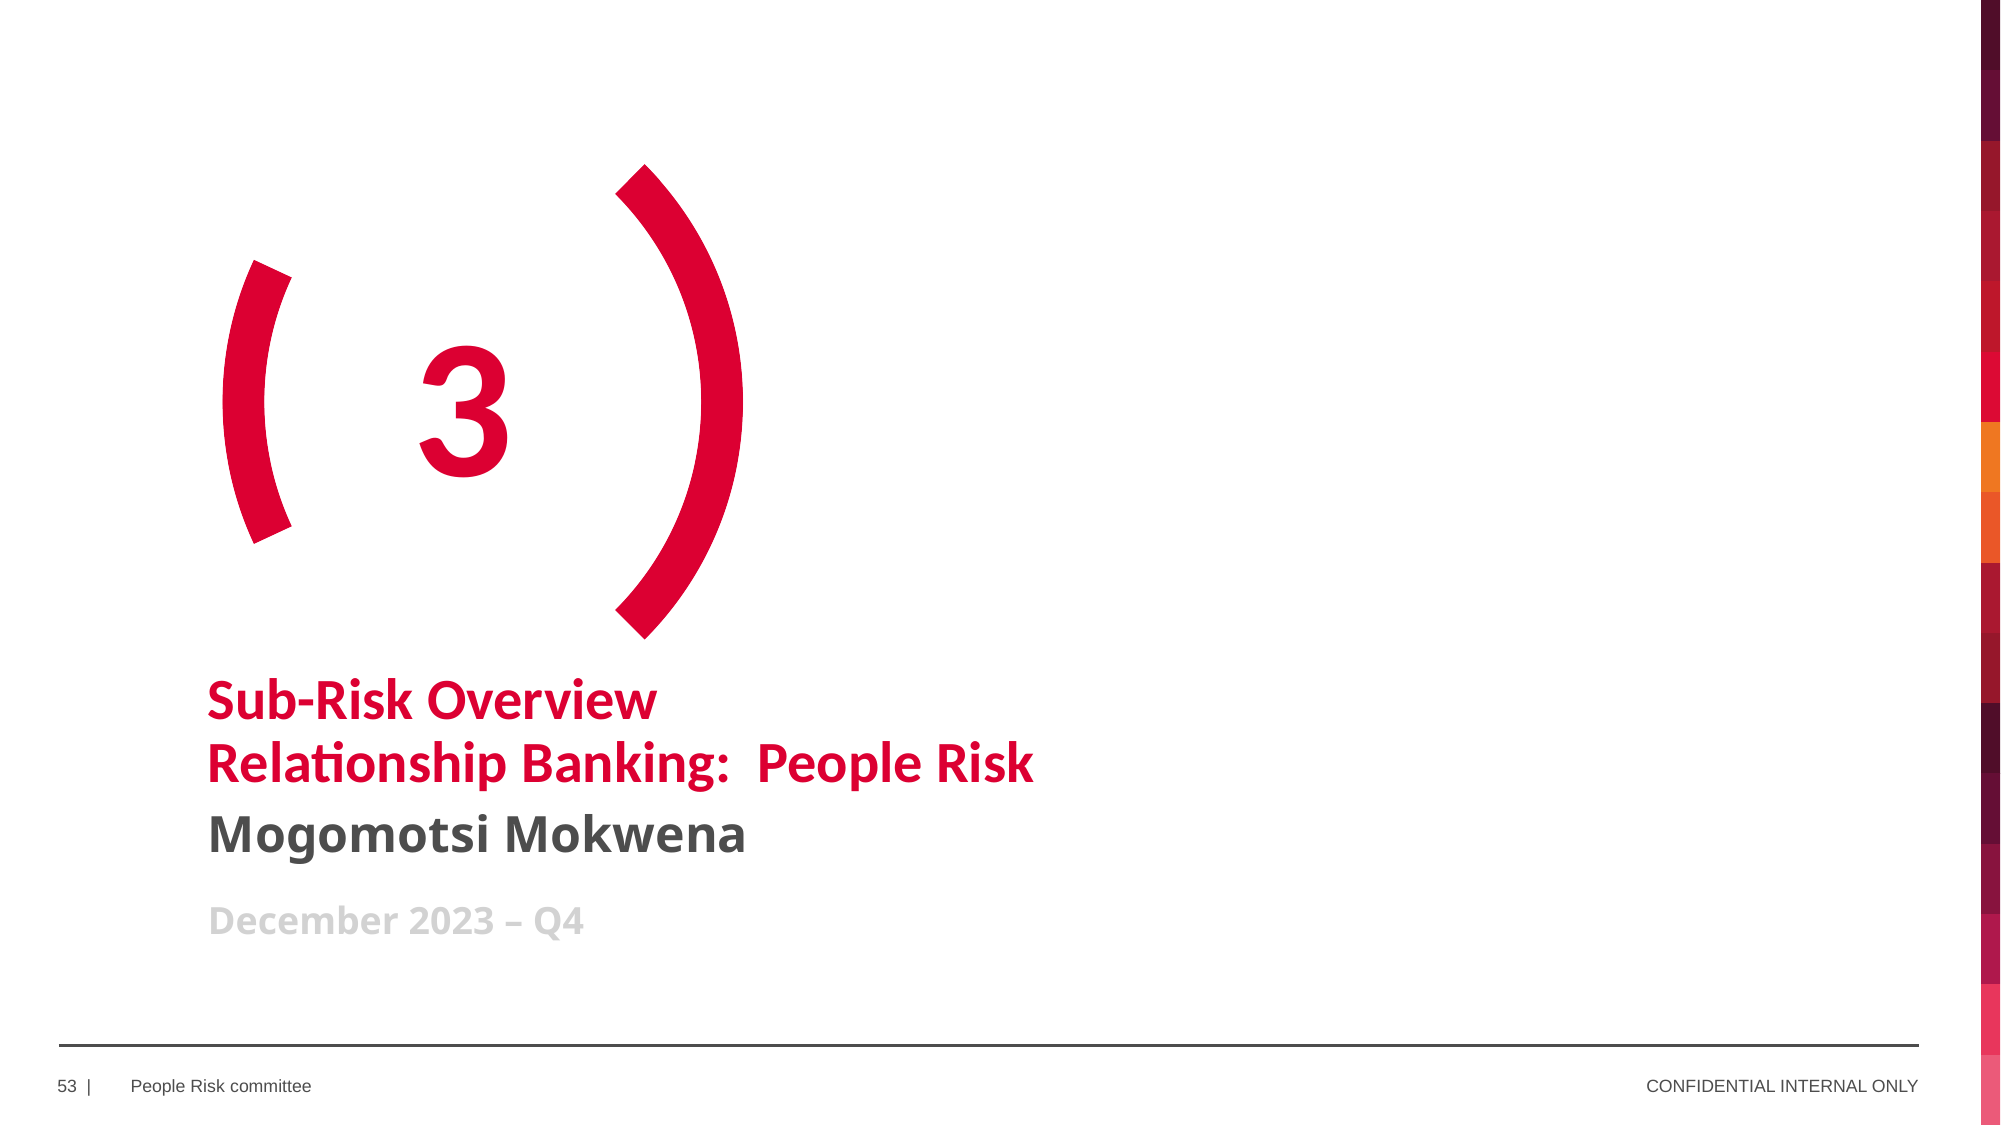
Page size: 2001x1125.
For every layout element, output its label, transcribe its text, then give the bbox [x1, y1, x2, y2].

text_box December 2023 – Q4 [207, 878, 1616, 943]
text_box Mogomotsi Mokwena [207, 798, 1616, 864]
text_box Sub-Risk Overview Relationship Banking: People Risk [207, 623, 1616, 795]
text_box 3 [256, 265, 670, 528]
picture [191, 149, 799, 650]
